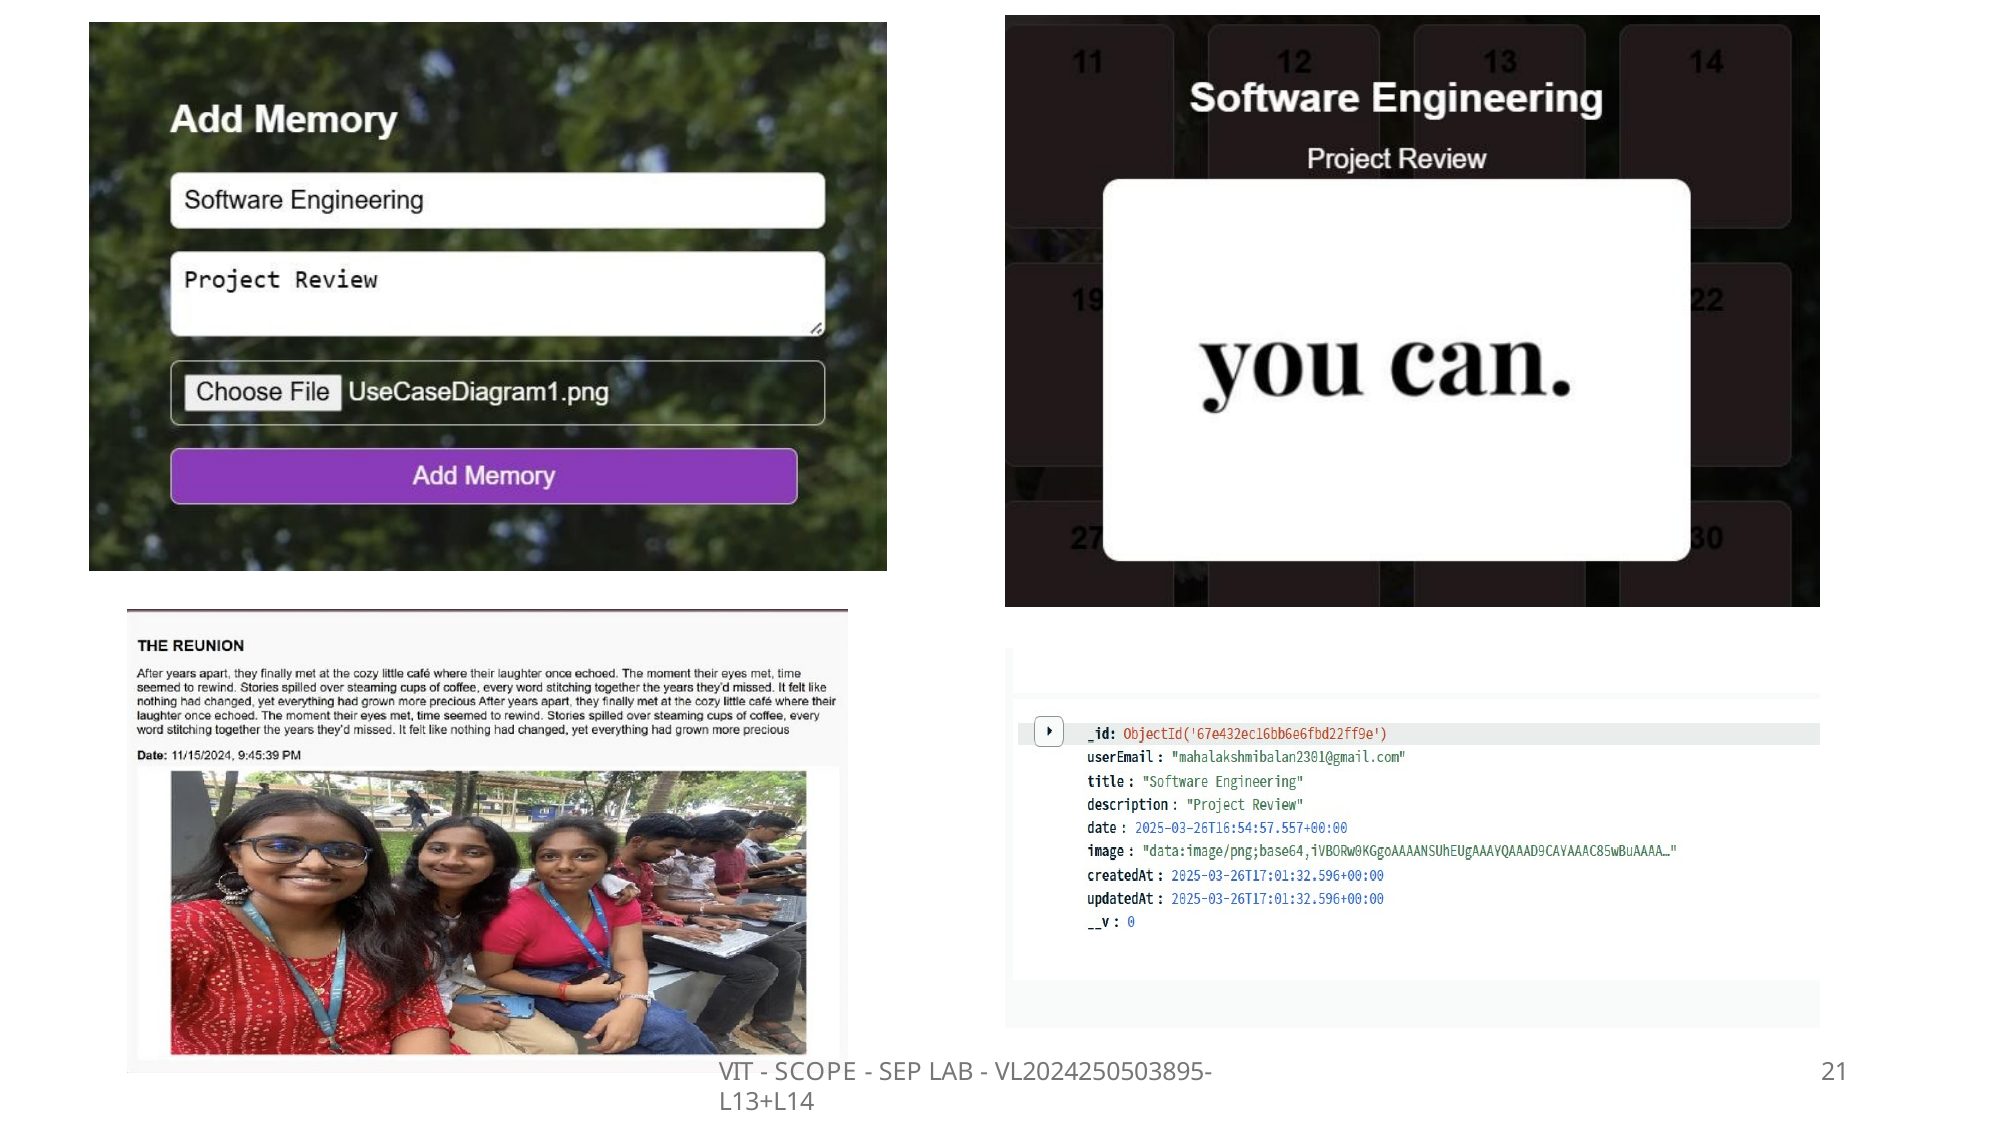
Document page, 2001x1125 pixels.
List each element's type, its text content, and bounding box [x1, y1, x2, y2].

slide_number 15 [1818, 1055, 1856, 1125]
picture [127, 609, 848, 1073]
footer VIT - SCOPE - SEP LAB - VL2024250503895- L13+L14 [716, 1055, 1284, 1125]
picture [1005, 15, 1820, 607]
picture [1005, 647, 1820, 1028]
picture [89, 22, 887, 572]
